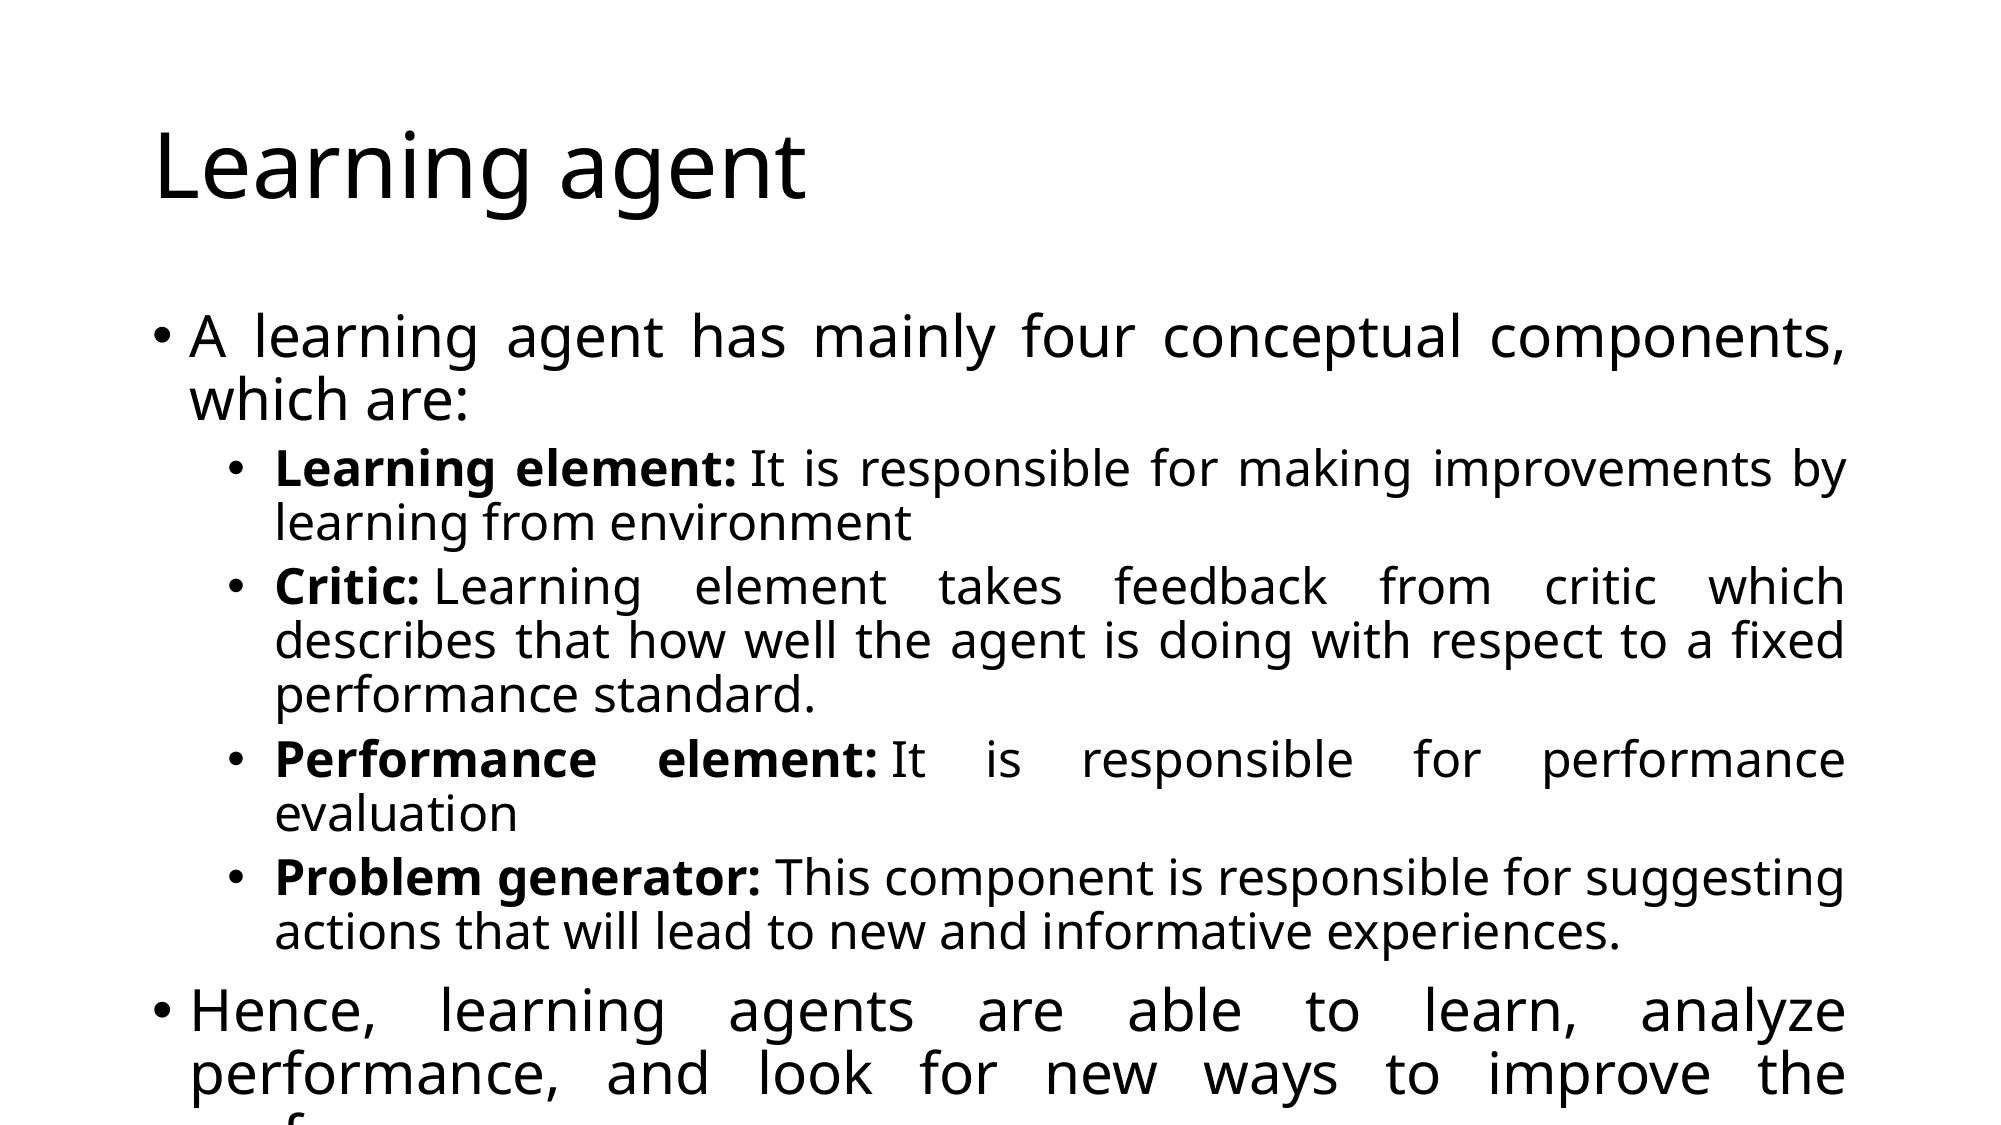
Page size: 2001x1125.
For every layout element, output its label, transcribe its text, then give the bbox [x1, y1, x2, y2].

title Learning agent [137, 59, 1863, 278]
list A learning agent has mainly four conceptual components, which are: Learning element: It is responsible for making improvements by learning from environment Critic: Learning element takes feedback from critic which describes that how well the agent is doing with respect to a fixed performance standard. Performance element: It is responsible for performance evaluation Problem generator: This component is responsible for suggesting actions that will lead to new and informative experiences. Hence, learning agents are able to learn, analyze performance, and look for new ways to improve the performance. [137, 299, 1863, 1014]
